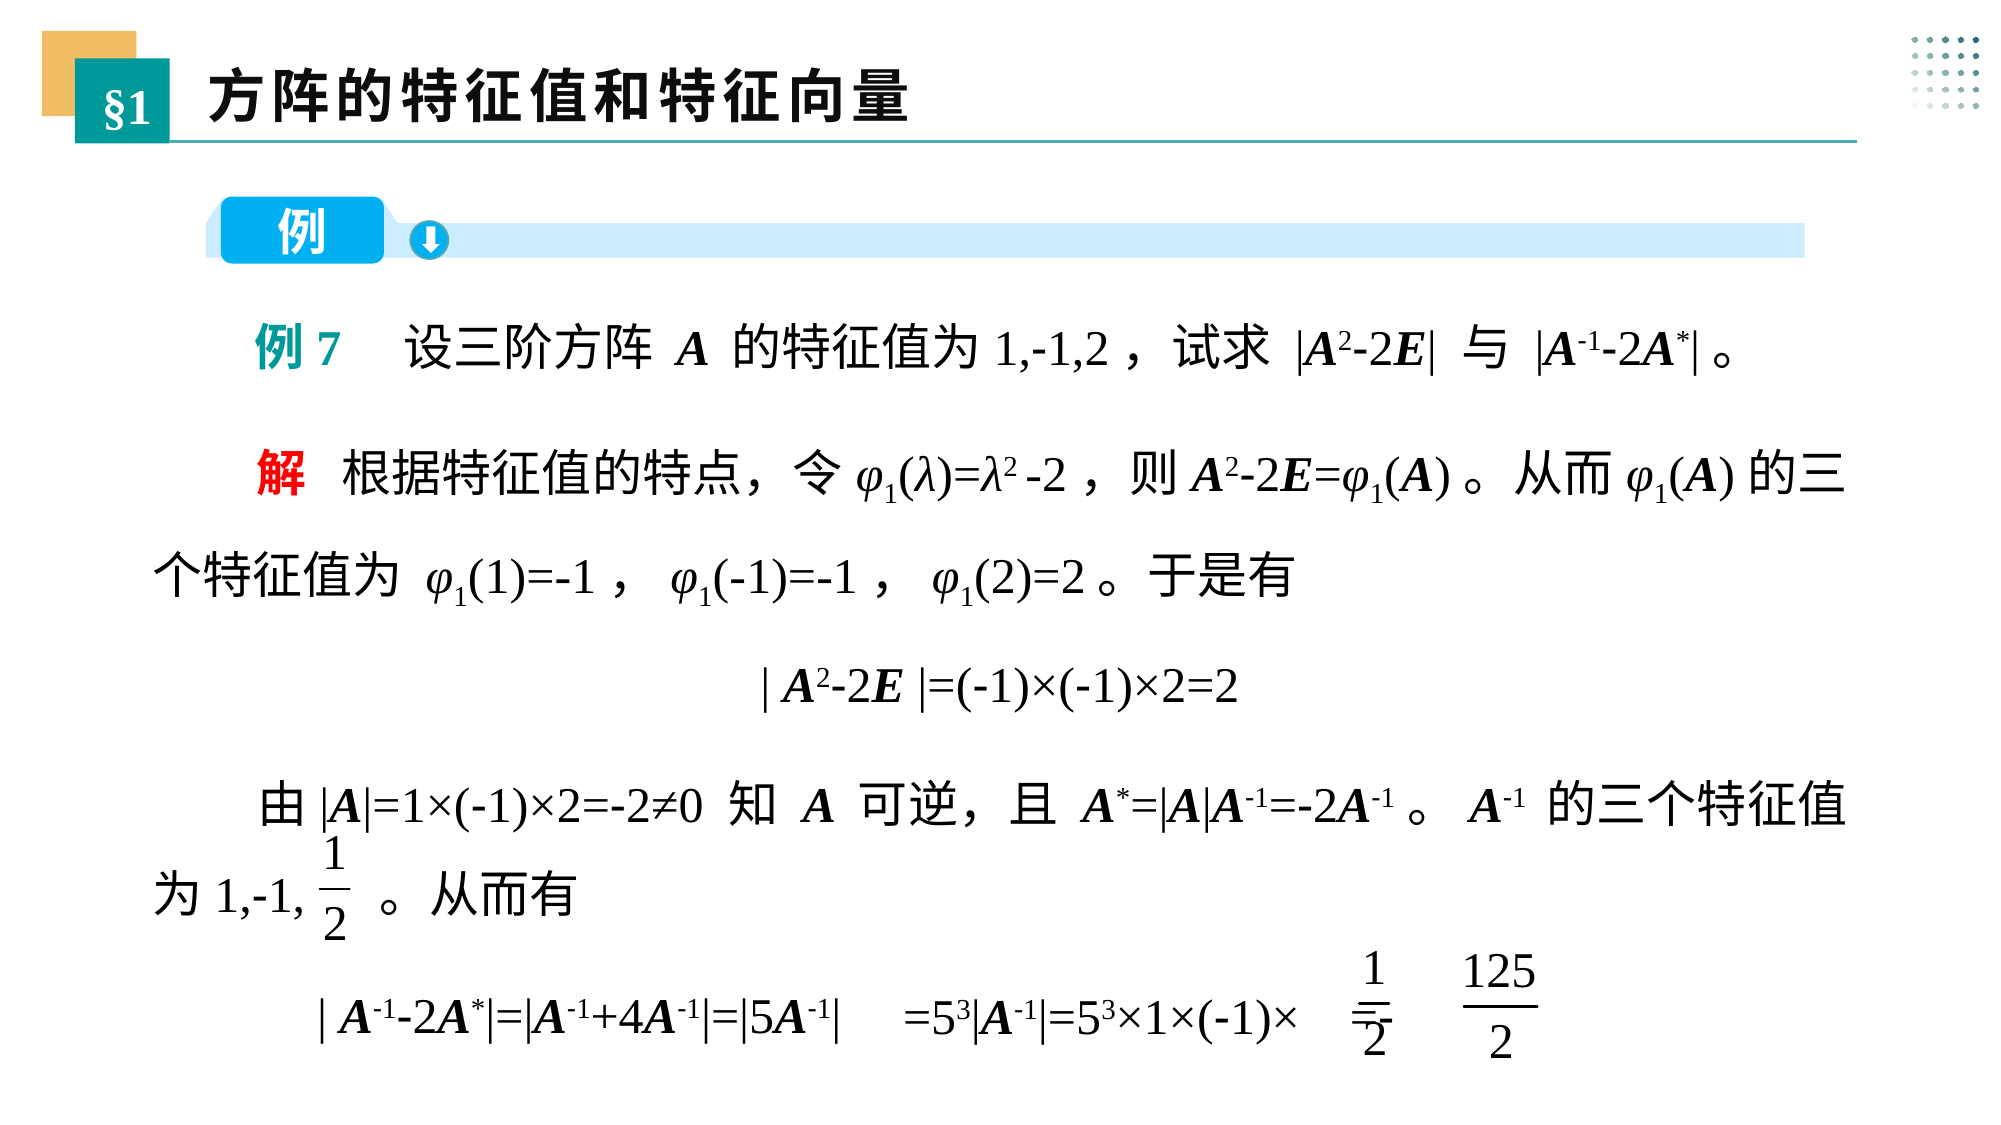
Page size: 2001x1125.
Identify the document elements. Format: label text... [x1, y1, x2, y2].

text_box 例7 设三阶方阵 A 的特征值为1,-1,2，试求 |A2-2E| 与 |A-1-2A*|。 [137, 277, 1863, 383]
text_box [137, 735, 1863, 945]
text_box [79, 51, 953, 143]
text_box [205, 194, 1805, 267]
text_box | A2-2E |=(-1)×(-1)×2=2 [137, 615, 1863, 721]
text_box 解 根据特征值的特点，令φ1(λ)=λ2 -2，则A2-2E=φ1(A)。从而φ1(A)的三个特征值为 φ1(1)=-1，φ1(-1)=-1，φ1(2)=2。于是有 [137, 399, 1863, 615]
text_box | A-1-2A*|=|A-1+4A-1|=|5A-1| [302, 945, 888, 1051]
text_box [888, 941, 1583, 1063]
